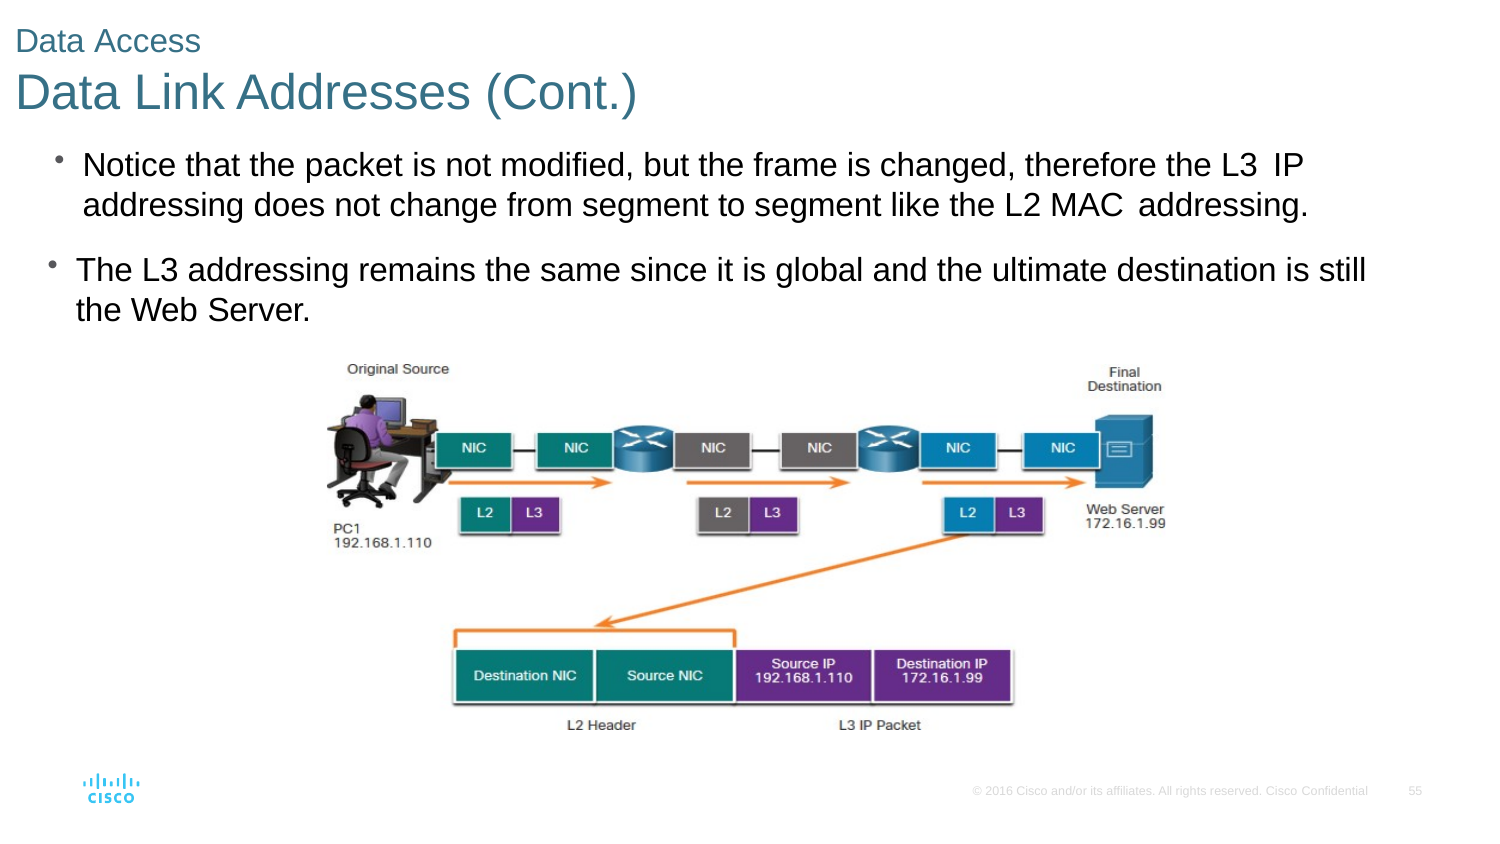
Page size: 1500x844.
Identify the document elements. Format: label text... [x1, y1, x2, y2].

footer © 2016 Cisco and/or its affiliates. All rights reserved. Cisco Confidential [970, 782, 1381, 844]
slide_number 55 [1402, 782, 1429, 844]
text_box [326, 364, 1166, 730]
title Data Access Data Link Addresses (Cont.) [12, 17, 643, 161]
text_box Notice that the packet is not modified, but the frame is changed, therefore the L3 IP addressing does not change from segment to segment like the L2 MAC addressing. The L3 addressing remains the same since it is global and the ultimate destination is still the Web Server. [45, 141, 1380, 328]
